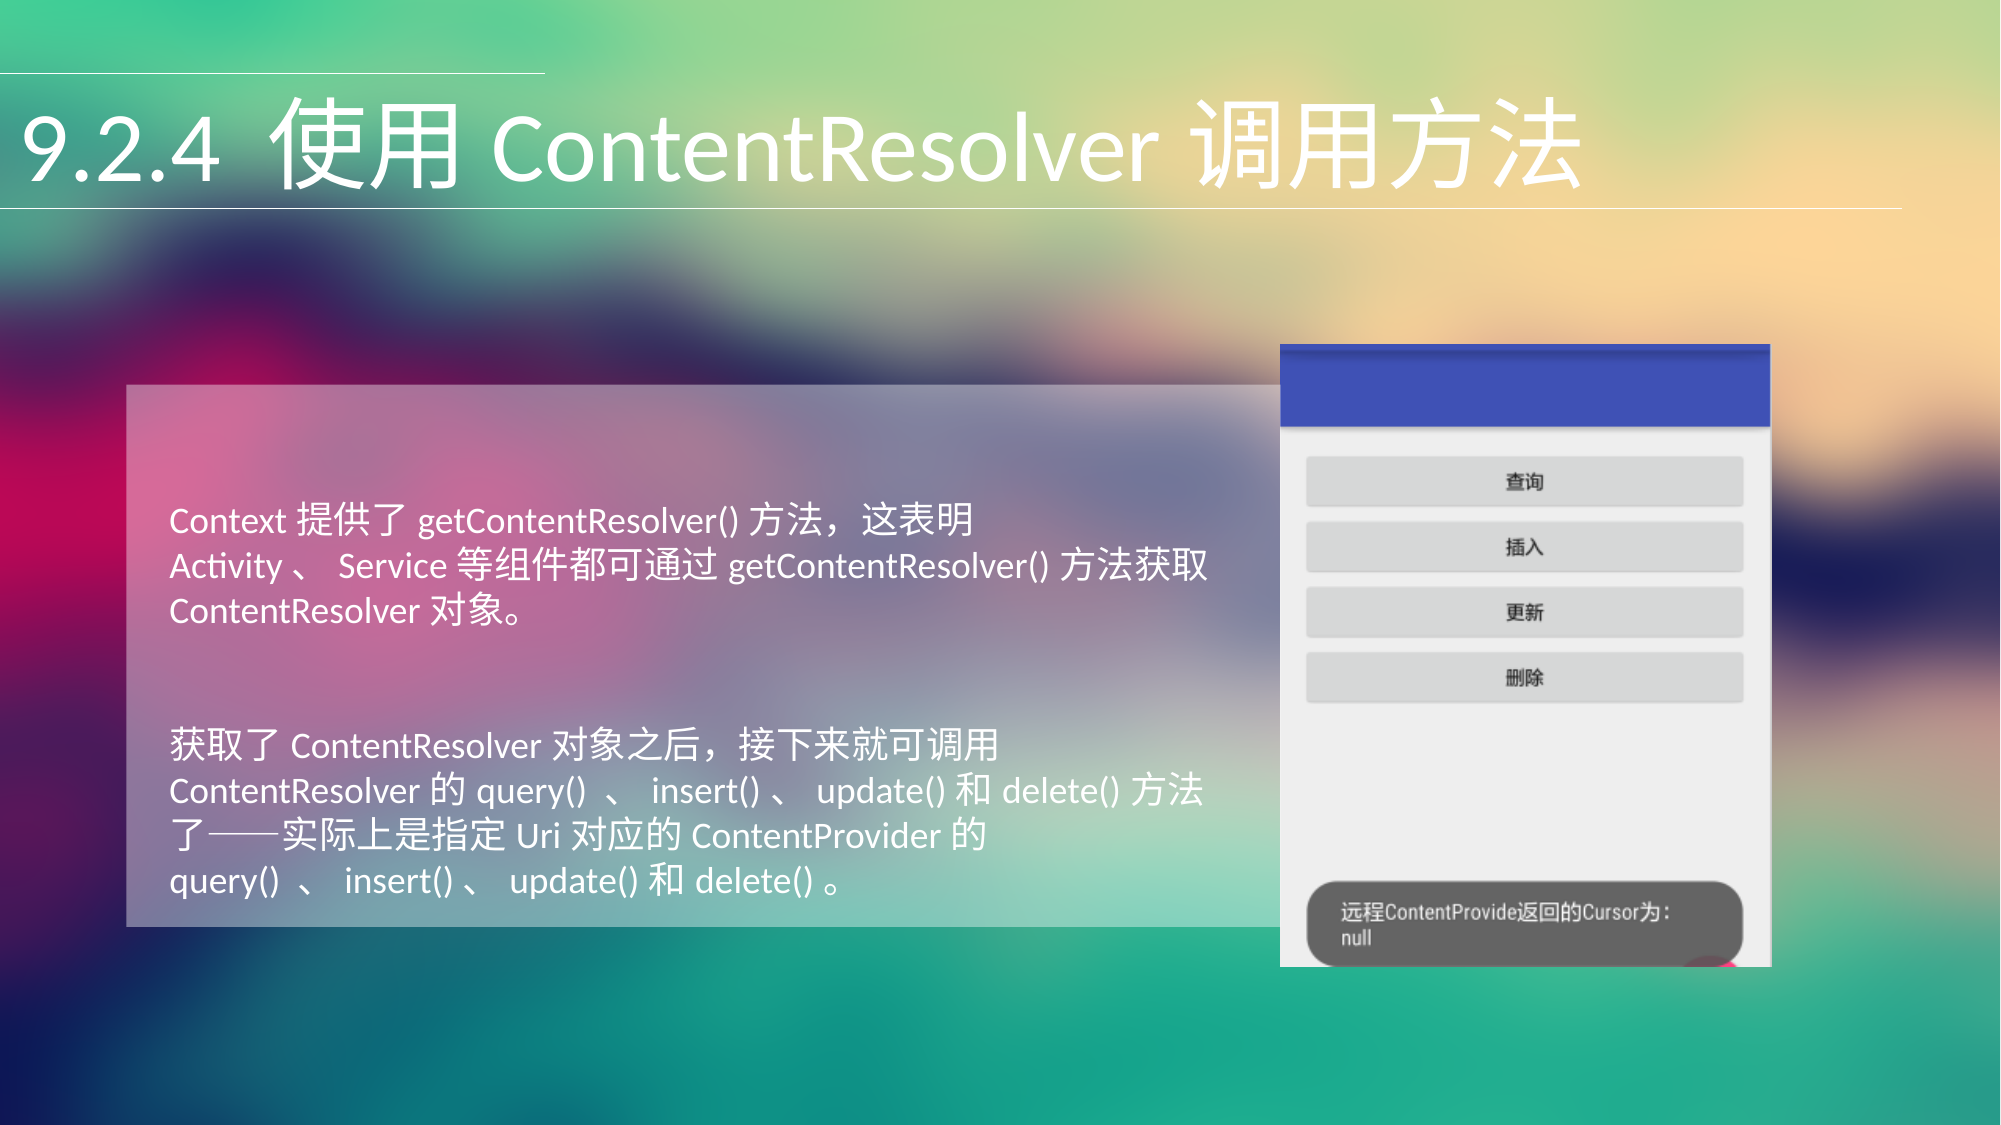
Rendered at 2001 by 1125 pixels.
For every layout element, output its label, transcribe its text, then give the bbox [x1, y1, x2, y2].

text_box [126, 384, 1281, 927]
text_box 9.2.4 使用ContentResolver调用方法 [3, 74, 1601, 208]
picture [0, 0, 2001, 1125]
